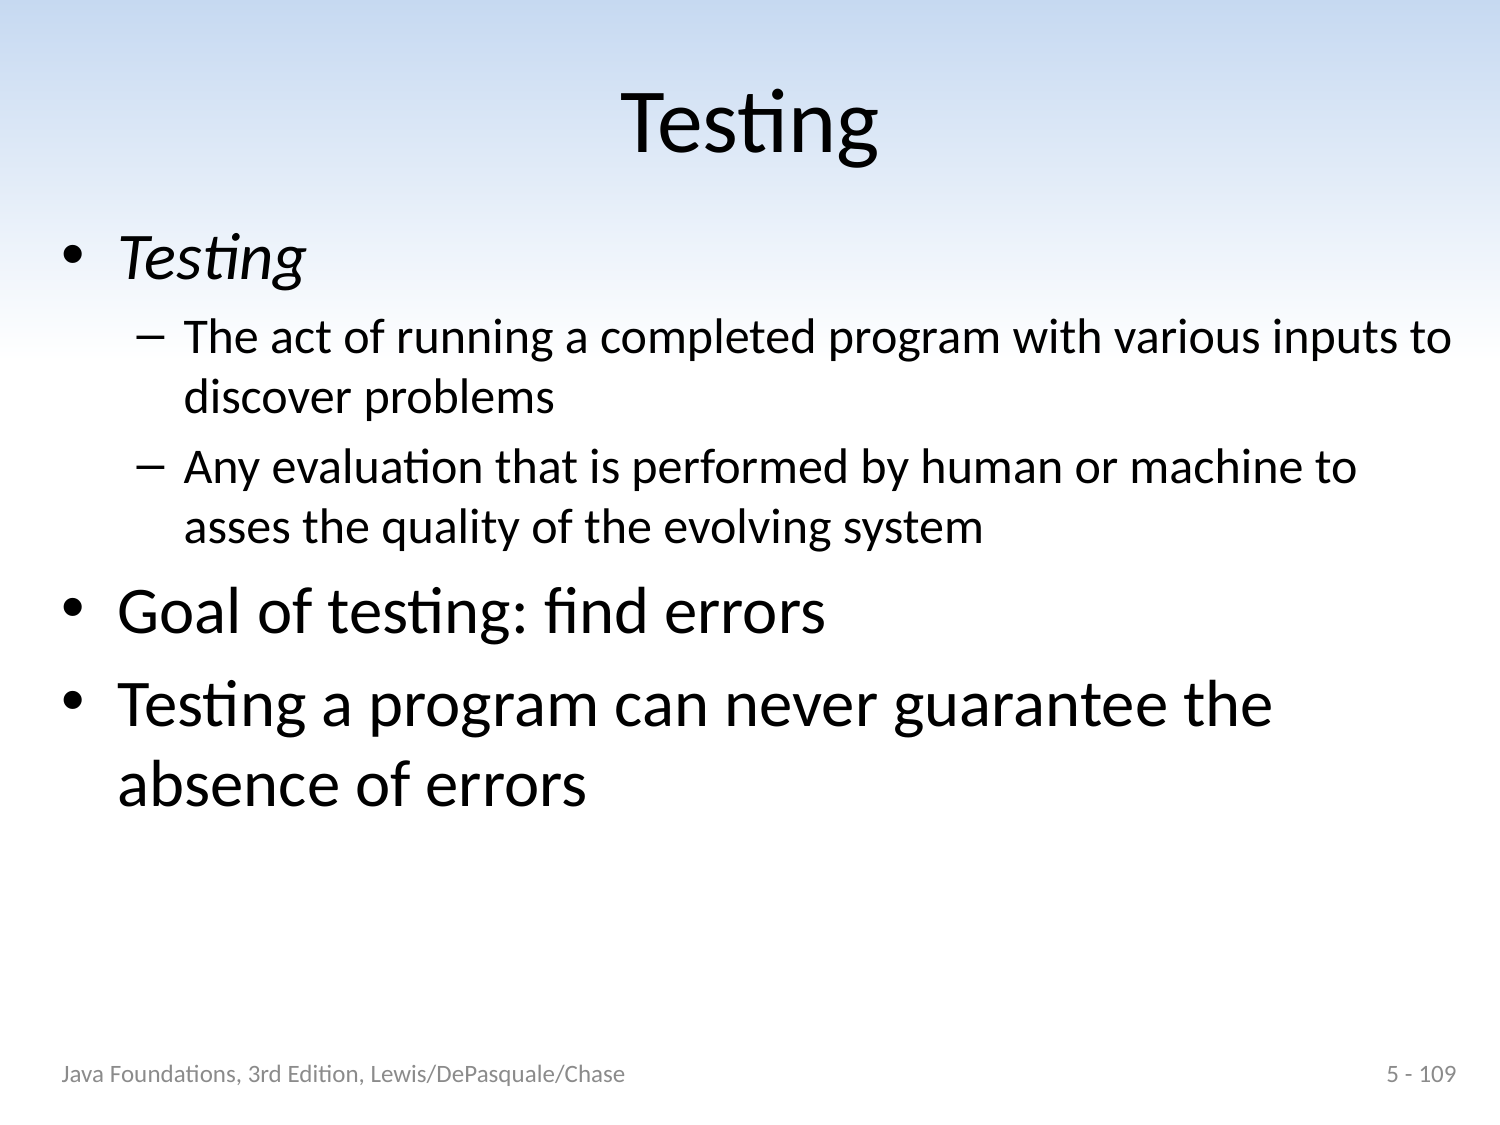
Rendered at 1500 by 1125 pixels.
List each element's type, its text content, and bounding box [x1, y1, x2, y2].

title Testing [28, 45, 1473, 186]
list Testing The act of running a completed program with various inputs to discover problems Any evaluation that is performed by human or machine to asses the quality of the evolving system Goal of testing: find errors Testing a program can never guarantee the absence of errors [46, 205, 1473, 1043]
footer Java Foundations, 3rd Edition, Lewis/DePasquale/Chase [46, 1042, 1121, 1103]
slide_number 5 - 109 [1121, 1042, 1472, 1103]
